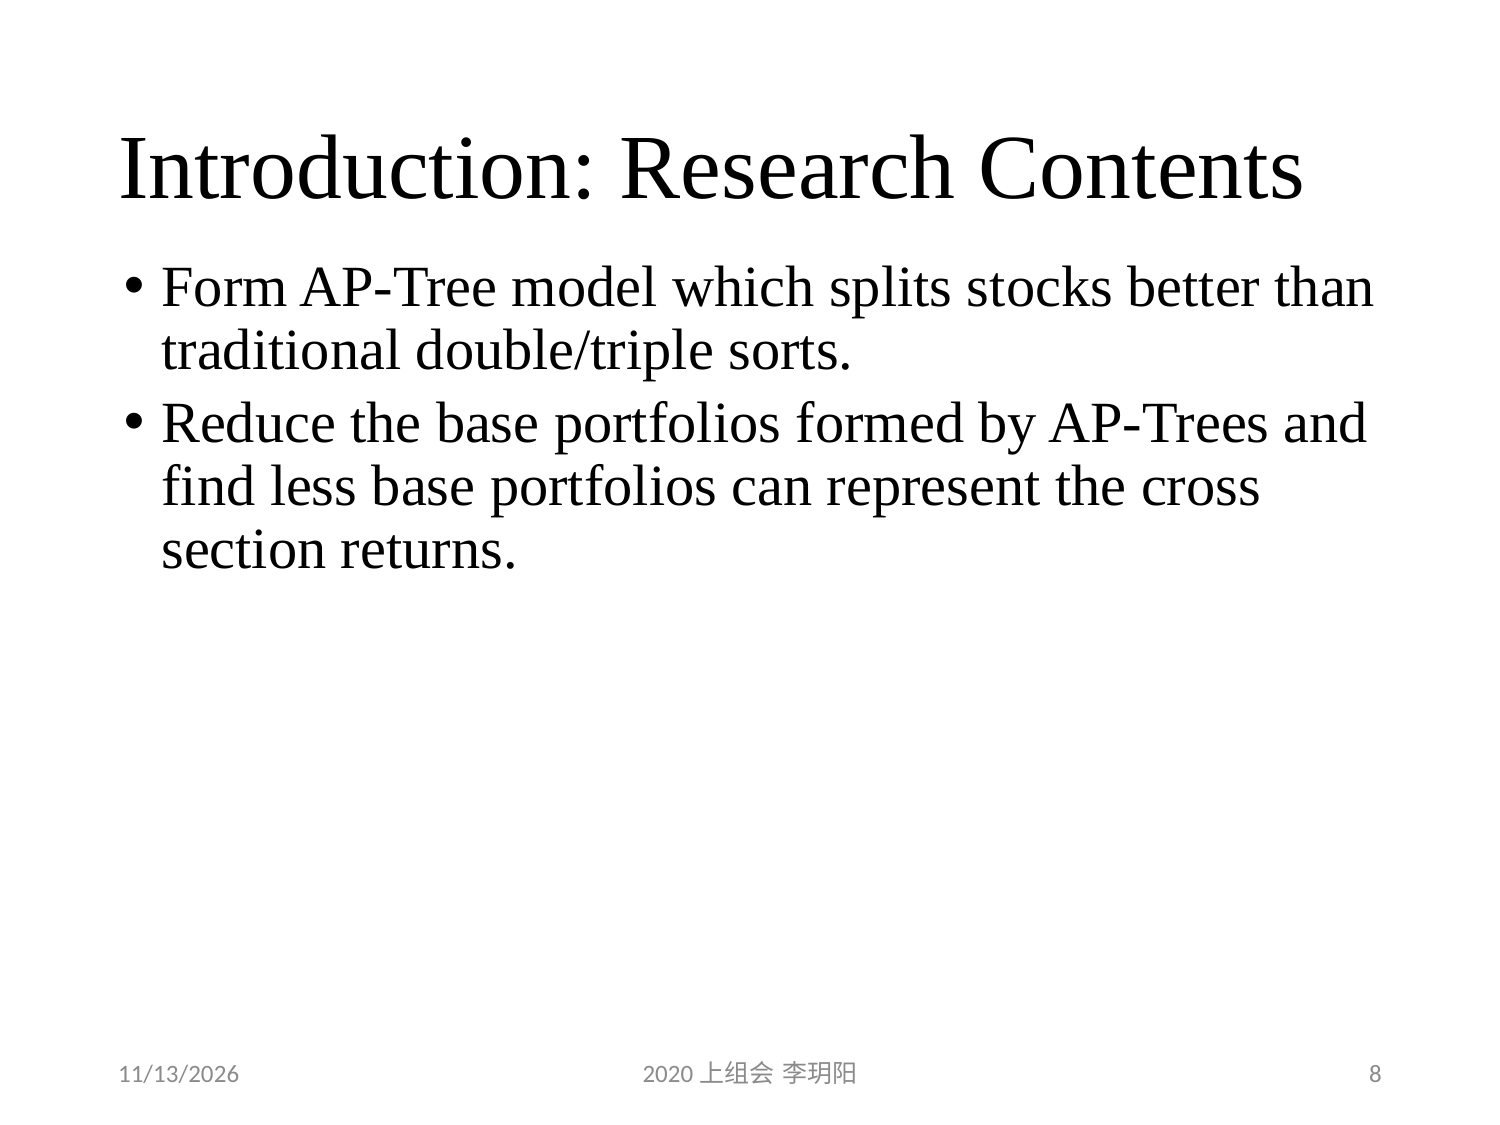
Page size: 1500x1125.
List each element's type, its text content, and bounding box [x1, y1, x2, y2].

list Form AP-Tree model which splits stocks better than traditional double/triple sorts. Reduce the base portfolios formed by AP-Trees and find less base portfolios can represent the cross section returns. [34, 248, 1397, 1103]
title Introduction: Research Contents [103, 59, 1397, 248]
